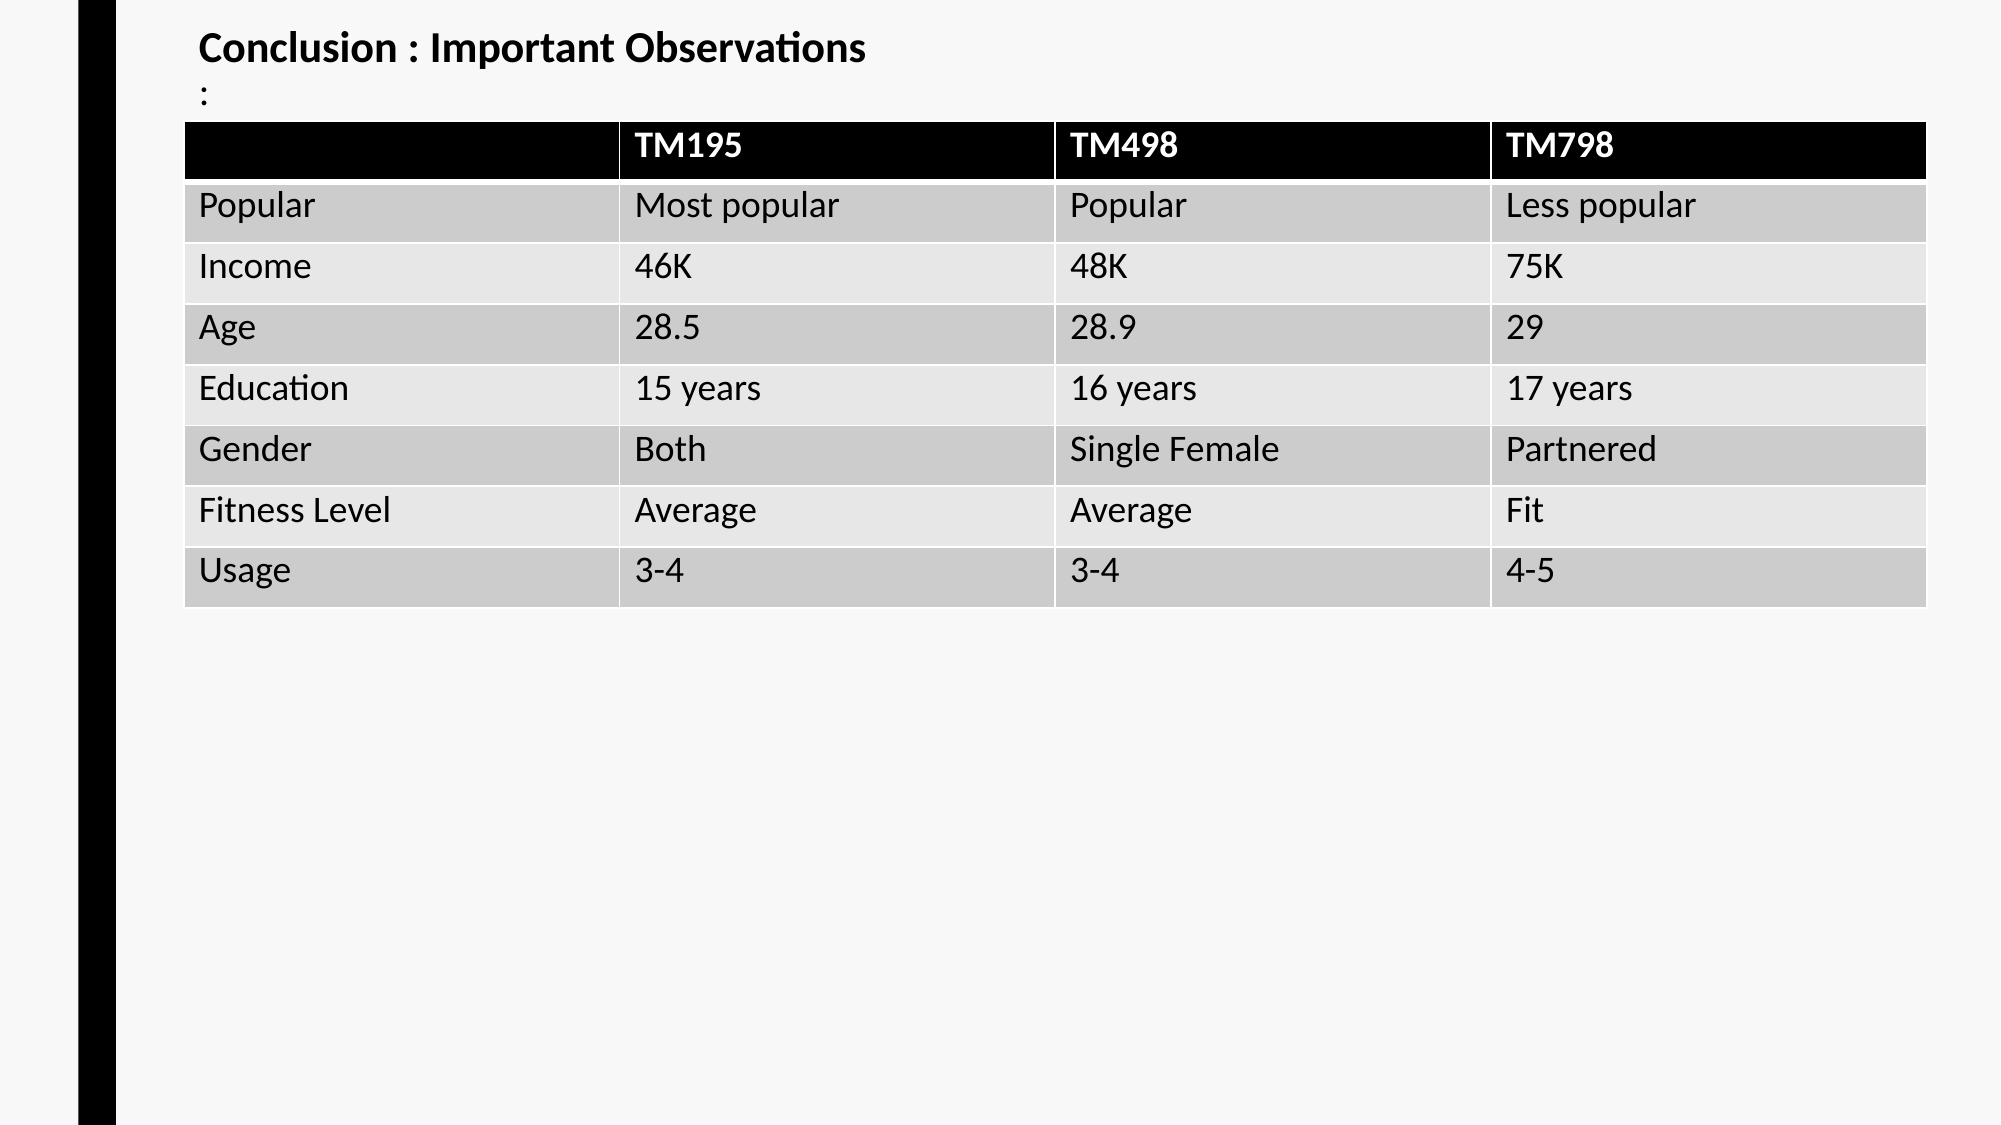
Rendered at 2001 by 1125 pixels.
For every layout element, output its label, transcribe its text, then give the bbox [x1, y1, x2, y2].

title Conclusion : Important Observations : [183, 16, 1940, 122]
table_cell 28.5 [620, 305, 1054, 364]
table_header TM195 [620, 122, 1054, 179]
table_cell Partnered [1492, 426, 1926, 485]
table_cell Average [620, 487, 1054, 546]
table_cell Single Female [1056, 426, 1490, 485]
table_cell Usage [185, 548, 619, 607]
table_cell 3-4 [1056, 548, 1490, 607]
table_cell Income [185, 244, 619, 303]
table_cell Most popular [620, 185, 1054, 242]
table_cell Popular [1056, 185, 1490, 242]
table_cell Education [185, 366, 619, 425]
table_cell Popular [185, 185, 619, 242]
table_header TM798 [1492, 122, 1926, 179]
table_cell 15 years [620, 366, 1054, 425]
table_cell Average [1056, 487, 1490, 546]
table_cell Age [185, 305, 619, 364]
table_cell 4-5 [1492, 548, 1926, 607]
table_cell 48K [1056, 244, 1490, 303]
table_header [185, 122, 619, 179]
table_cell 46K [620, 244, 1054, 303]
table_cell 3-4 [620, 548, 1054, 607]
table_cell Fit [1492, 487, 1926, 546]
table_cell 28.9 [1056, 305, 1490, 364]
table_header TM498 [1056, 122, 1490, 179]
table_cell Gender [185, 426, 619, 485]
table_cell Fitness Level [185, 487, 619, 546]
table_cell 17 years [1492, 366, 1926, 425]
table_cell Less popular [1492, 185, 1926, 242]
table_cell 75K [1492, 244, 1926, 303]
table_cell 16 years [1056, 366, 1490, 425]
table_cell 29 [1492, 305, 1926, 364]
table_cell Both [620, 426, 1054, 485]
